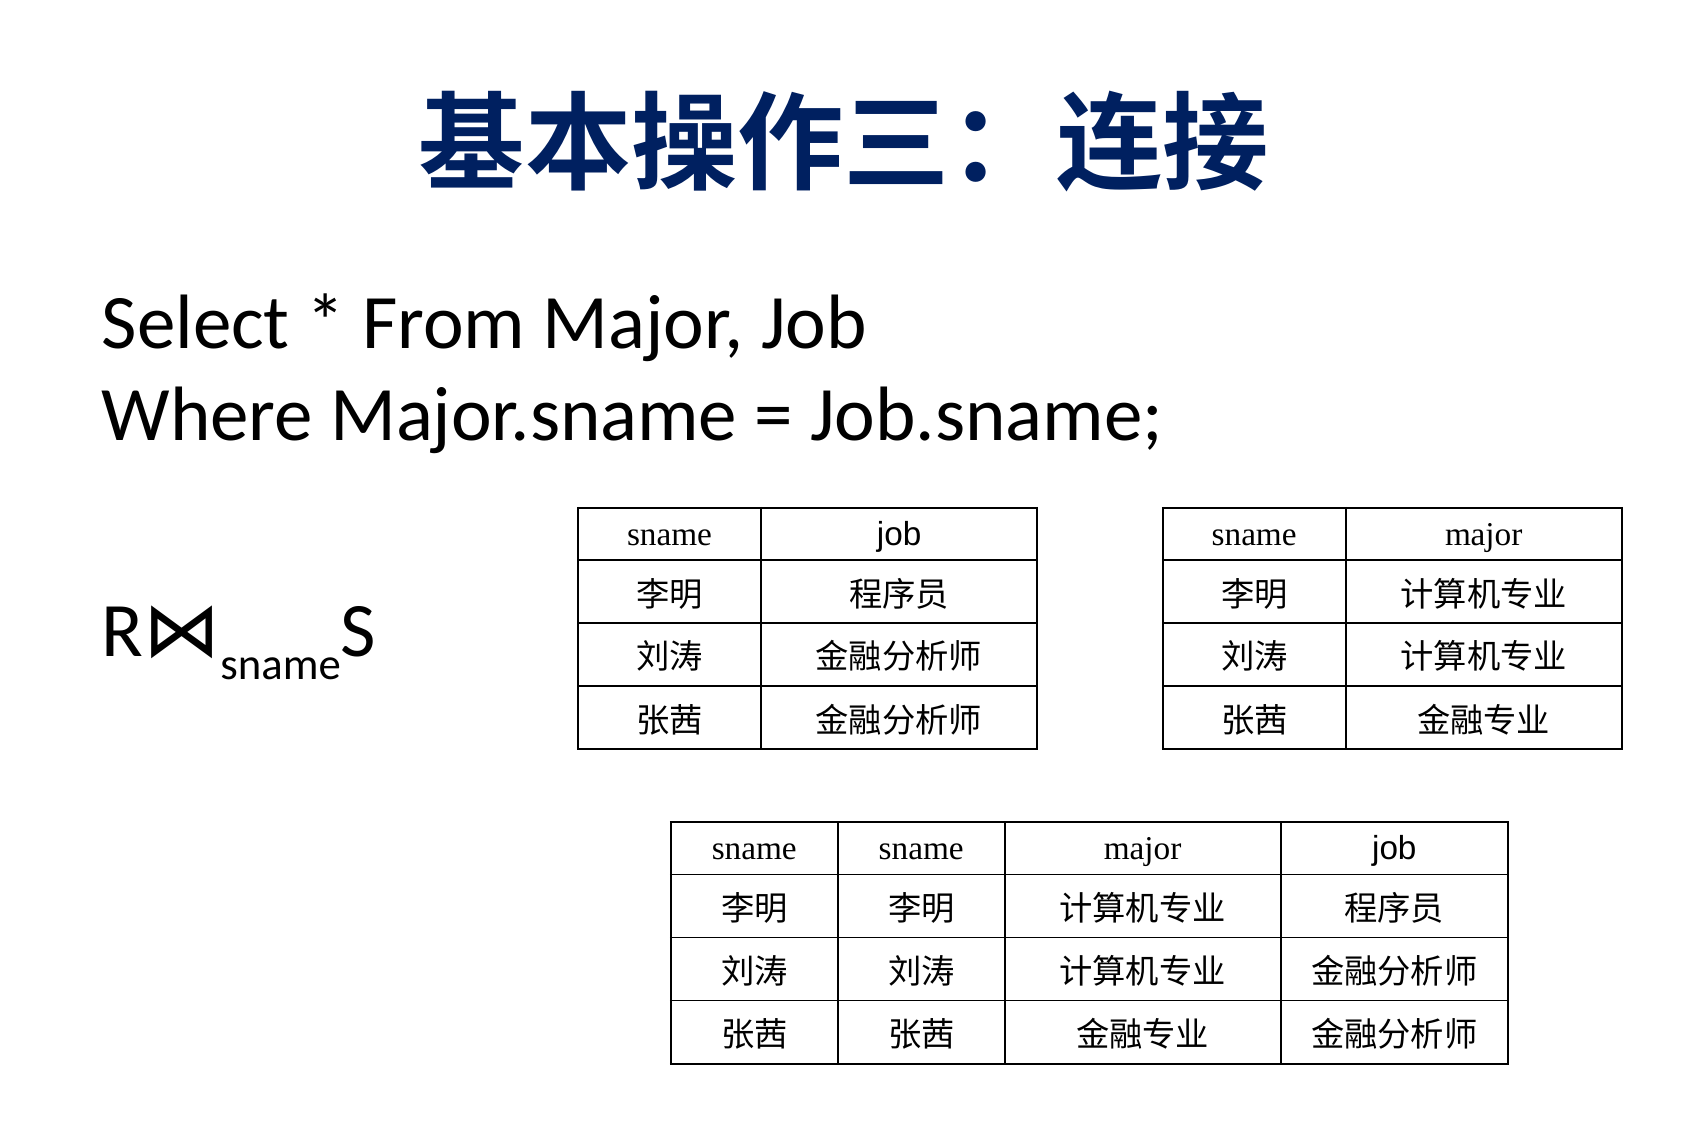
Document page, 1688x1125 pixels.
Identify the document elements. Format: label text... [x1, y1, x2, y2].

table_cell 程序员 [762, 561, 1036, 622]
table_cell 计算机专业 [1347, 624, 1621, 685]
table_cell 刘涛 [1164, 624, 1345, 685]
table_cell 计算机专业 [1347, 561, 1621, 622]
table_cell 张茜 [579, 687, 760, 748]
table_cell 李明 [839, 875, 1004, 937]
table_cell 金融分析师 [1282, 938, 1507, 1000]
table_header sname [1164, 509, 1345, 559]
table_cell 刘涛 [839, 938, 1004, 1000]
table_cell 张茜 [839, 1001, 1004, 1063]
table_cell 金融分析师 [1282, 1001, 1507, 1063]
table_cell 计算机专业 [1006, 875, 1280, 937]
table_cell 刘涛 [579, 624, 760, 685]
table_cell 张茜 [1164, 687, 1345, 748]
table_cell 李明 [1164, 561, 1345, 622]
table_cell 李明 [579, 561, 760, 622]
table_cell 刘涛 [672, 938, 837, 1000]
table_header major [1347, 509, 1621, 559]
table_cell 程序员 [1282, 875, 1507, 937]
table_cell 金融分析师 [762, 687, 1036, 748]
table_header job [762, 509, 1036, 559]
table_header sname [579, 509, 760, 559]
table_cell 金融专业 [1347, 687, 1621, 748]
table_header major [1006, 823, 1280, 874]
table_cell 金融分析师 [762, 624, 1036, 685]
list Select * From Major, Job Where Major.sname = Job.sname; R⋈snameS [84, 262, 1604, 1005]
table_cell 李明 [672, 875, 837, 937]
table_cell 计算机专业 [1006, 938, 1280, 1000]
title 基本操作三：连接 [84, 45, 1604, 233]
table_cell 张茜 [672, 1001, 837, 1063]
table_header sname [672, 823, 837, 874]
table_cell 金融专业 [1006, 1001, 1280, 1063]
table_header sname [839, 823, 1004, 874]
table_header job [1282, 823, 1507, 874]
